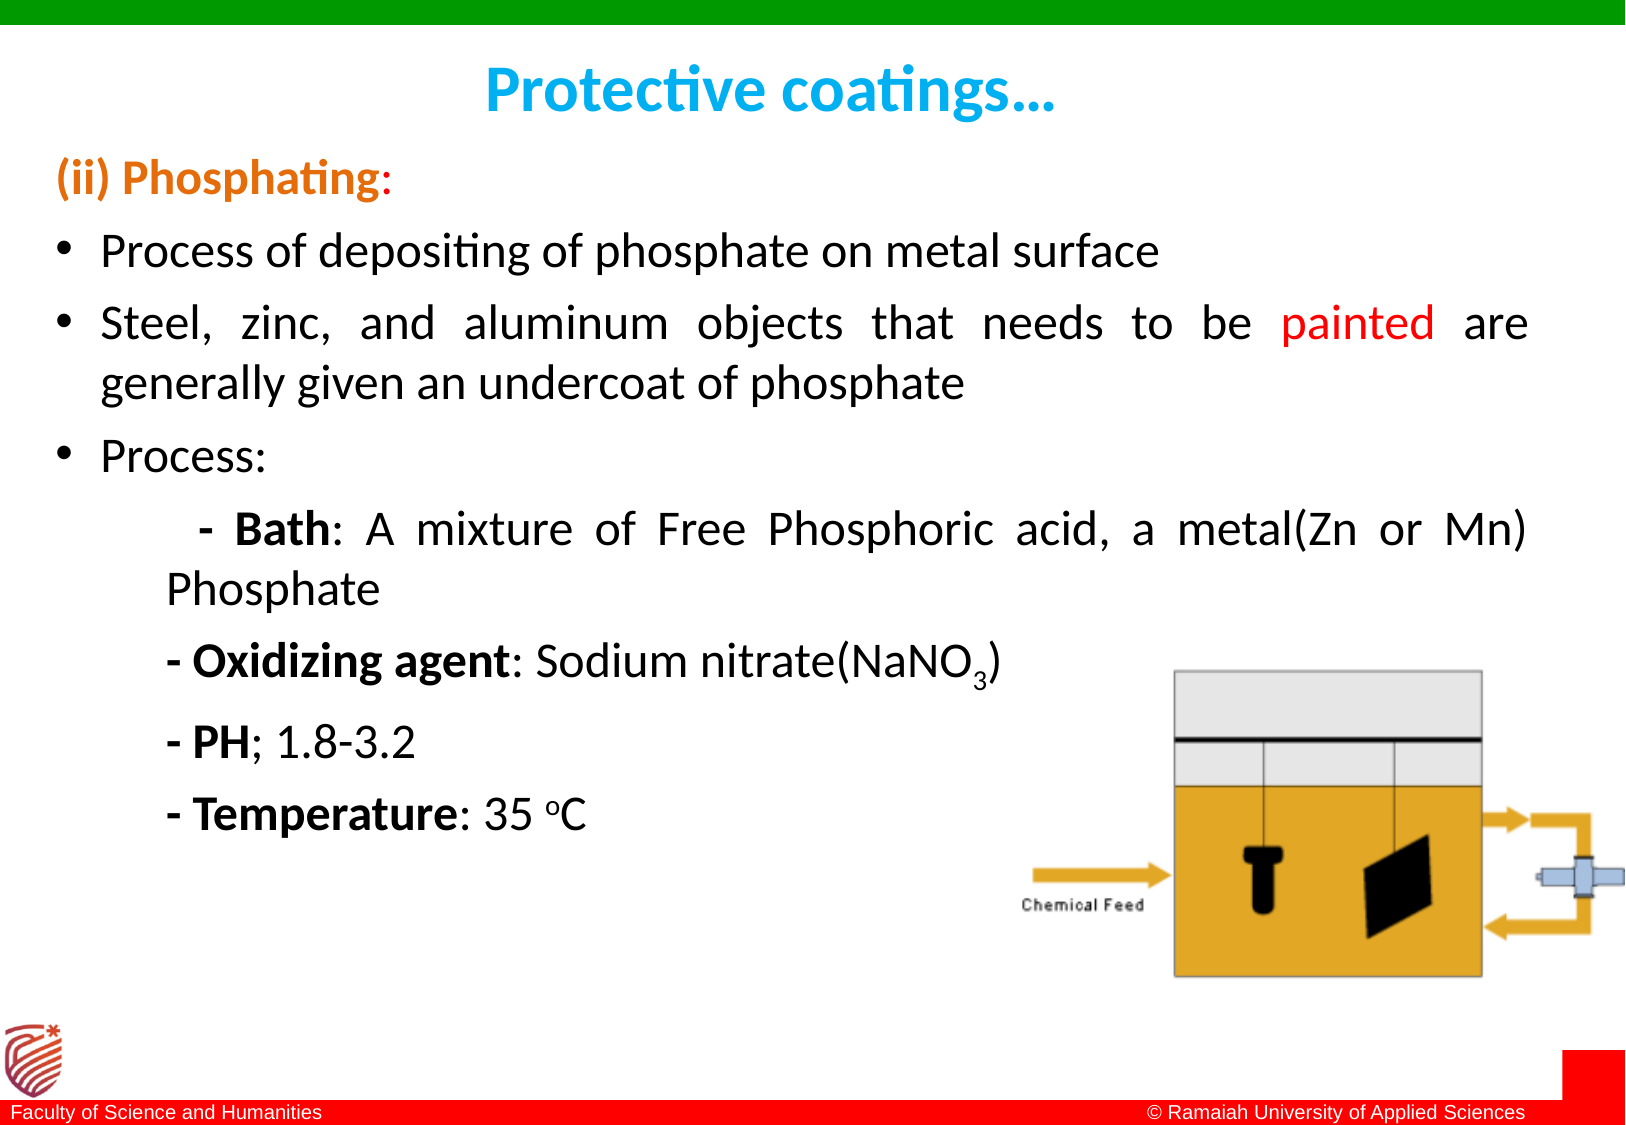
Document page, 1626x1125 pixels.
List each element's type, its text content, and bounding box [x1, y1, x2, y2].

picture [0, 1013, 69, 1100]
picture [1015, 574, 1625, 1051]
list (ii) Phosphating: Process of depositing of phosphate on metal surface Steel, zinc, and aluminum objects that needs to be painted are generally given an undercoat of phosphate Process: - Bath: A mixture of Free Phosphoric acid, a metal(Zn or Mn) Phosphate - Oxidizing agent: Sodium nitrate(NaNO3) - PH; 1.8-3.2 - Temperature: 35 oC [40, 137, 1544, 1088]
title Protective coatings… [94, 37, 1449, 137]
